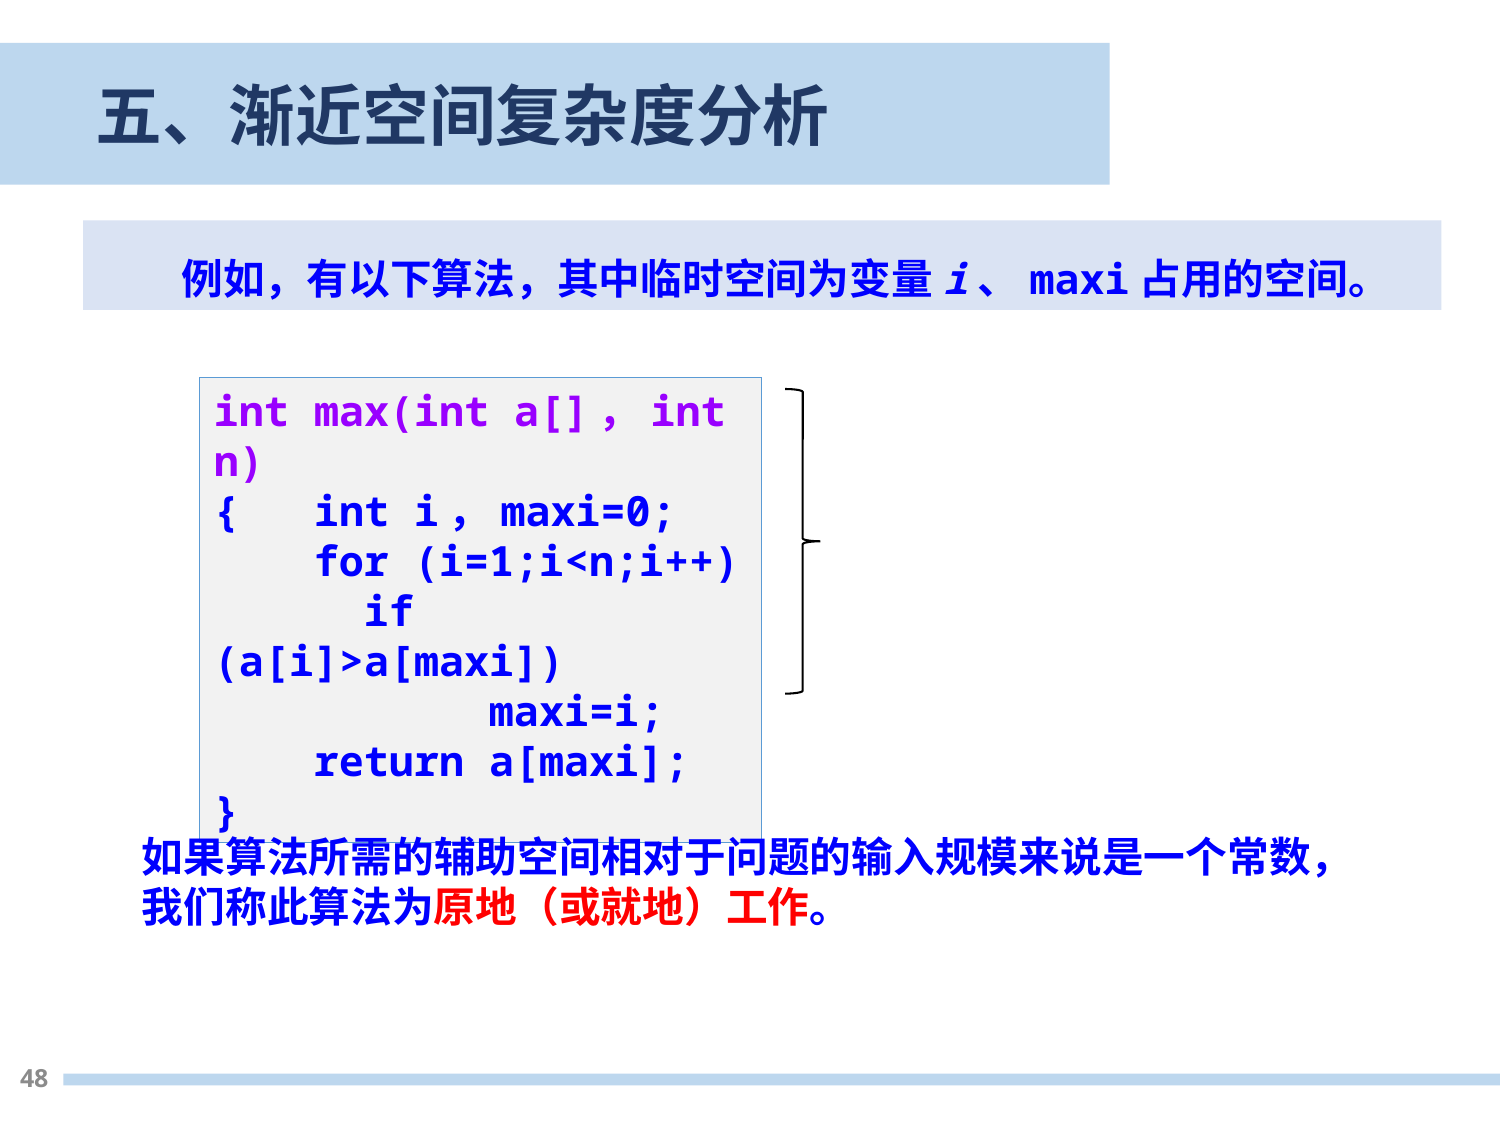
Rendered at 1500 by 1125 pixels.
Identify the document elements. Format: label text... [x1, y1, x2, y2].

list 五、渐近空间复杂度分析 [0, 42, 1110, 185]
slide_number 48 [0, 1049, 64, 1110]
text_box int max(int a[]，int n) { int i，maxi=0; for (i=1;i<n;i++) if (a[i]>a[maxi]) maxi=i; return a[maxi]; } [199, 377, 762, 823]
text_box 如果算法所需的辅助空间相对于问题的输入规模来说是一个常数，我们称此算法为原地（或就地）工作。 [127, 823, 1375, 938]
text_box 例如，有以下算法，其中临时空间为变量i、maxi占用的空间。 [83, 220, 1442, 310]
text_box [785, 387, 821, 695]
